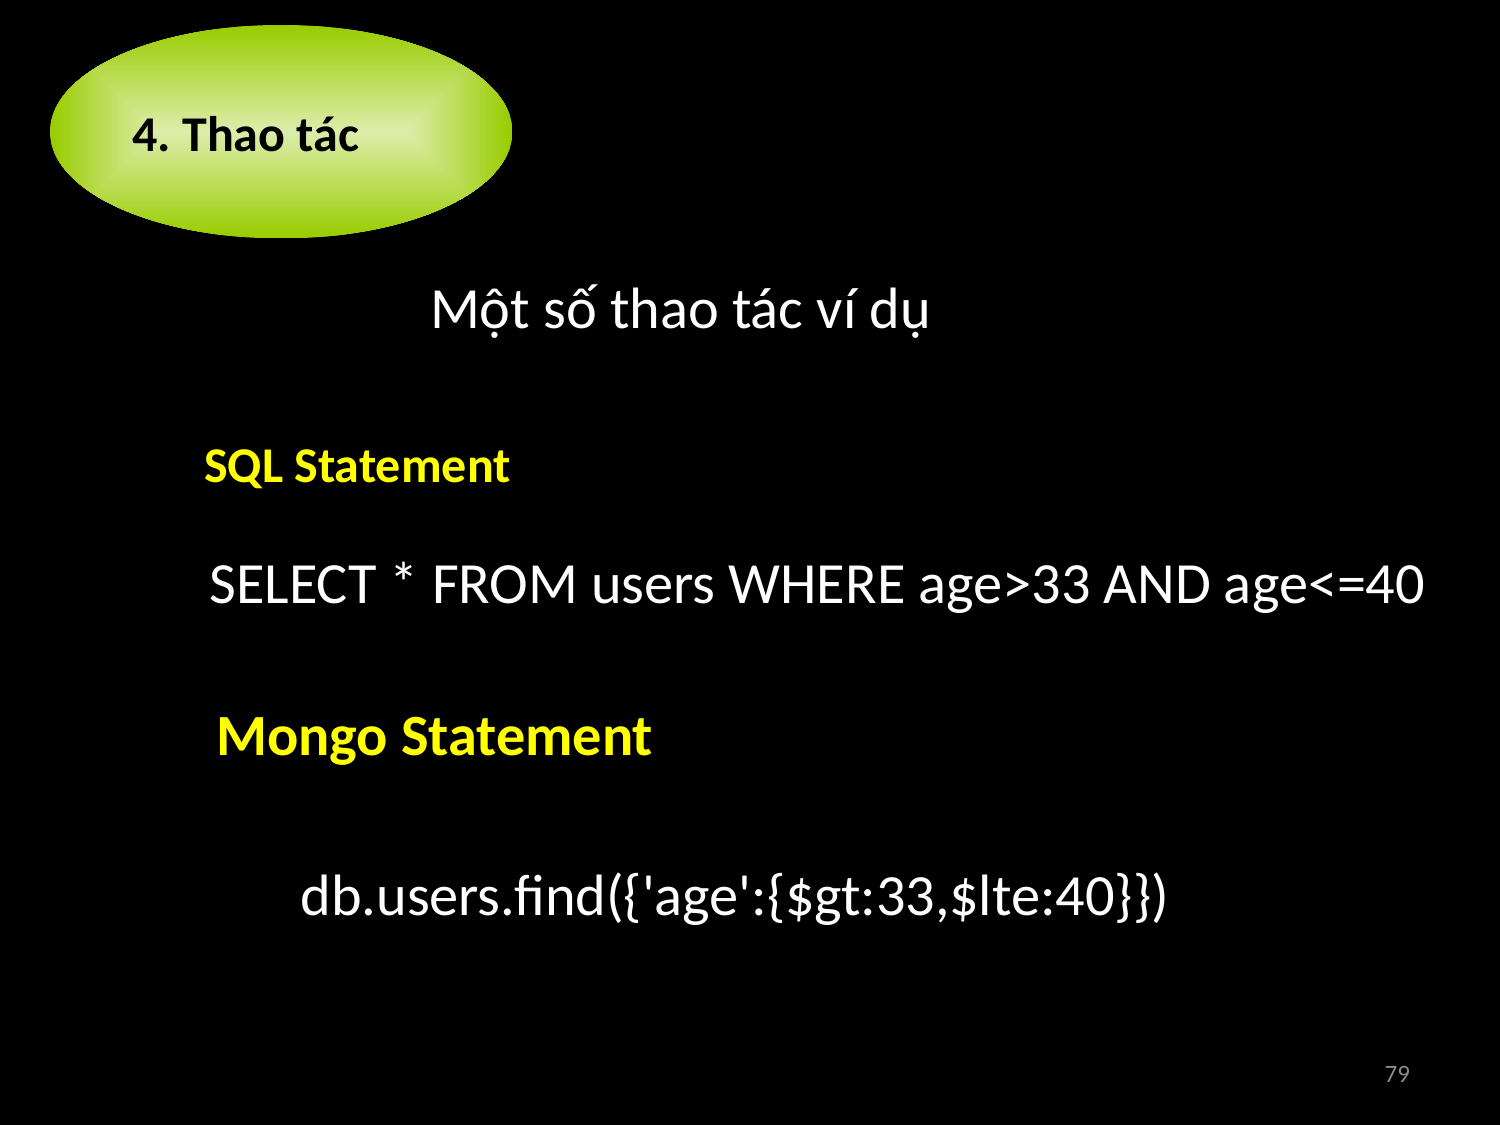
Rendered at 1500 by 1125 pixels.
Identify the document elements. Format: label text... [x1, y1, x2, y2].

text_box db.users.find({'age':{$gt:33,$lte:40}}) [286, 849, 1185, 935]
text_box Mongo Statement [201, 689, 669, 774]
text_box Một số thao tác ví dụ [415, 262, 946, 348]
text_box SQL Statement [189, 424, 526, 500]
slide_number 79 [1074, 1042, 1425, 1103]
text_box SELECT * FROM users WHERE age>33 AND age<=40 [194, 537, 1441, 623]
text_box 4. Thao tác [49, 24, 513, 239]
